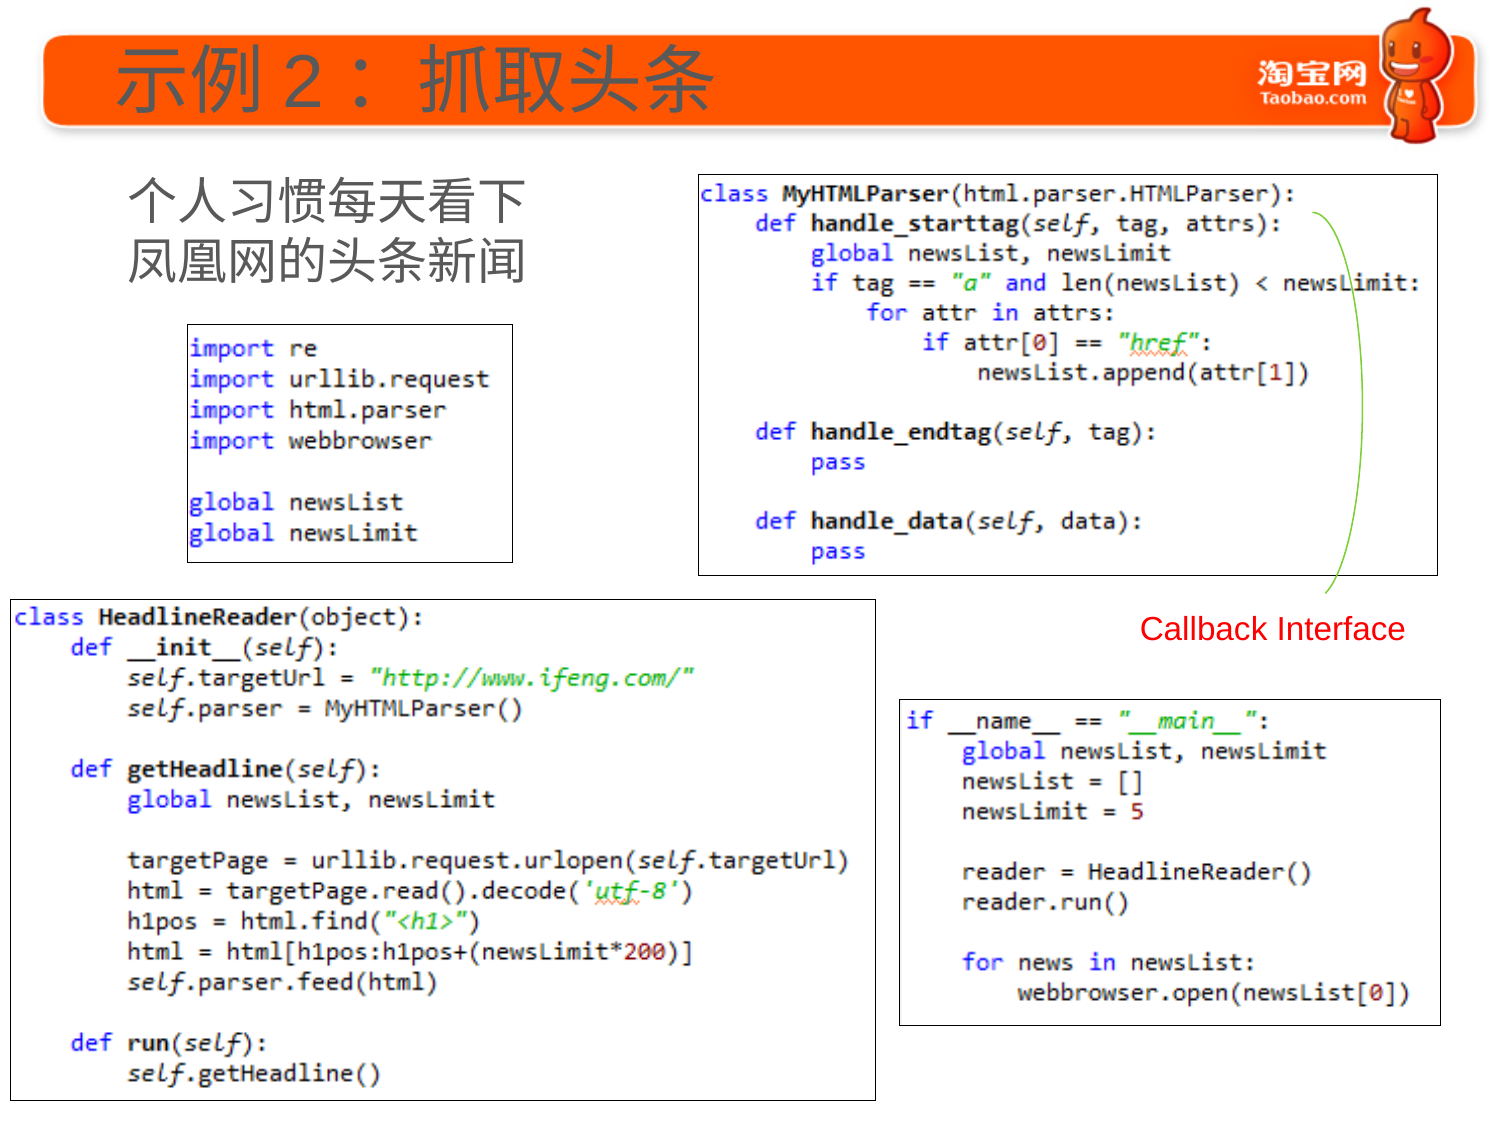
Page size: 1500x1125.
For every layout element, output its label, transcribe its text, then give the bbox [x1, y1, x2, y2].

text_box [1324, 584, 1334, 594]
text_box 个人习惯每天看下凤凰网的头条新闻 [112, 162, 563, 298]
picture [0, 0, 1500, 1125]
text_box Callback Interface [1125, 599, 1463, 655]
text_box 示例2：抓取头条 [99, 24, 1038, 130]
